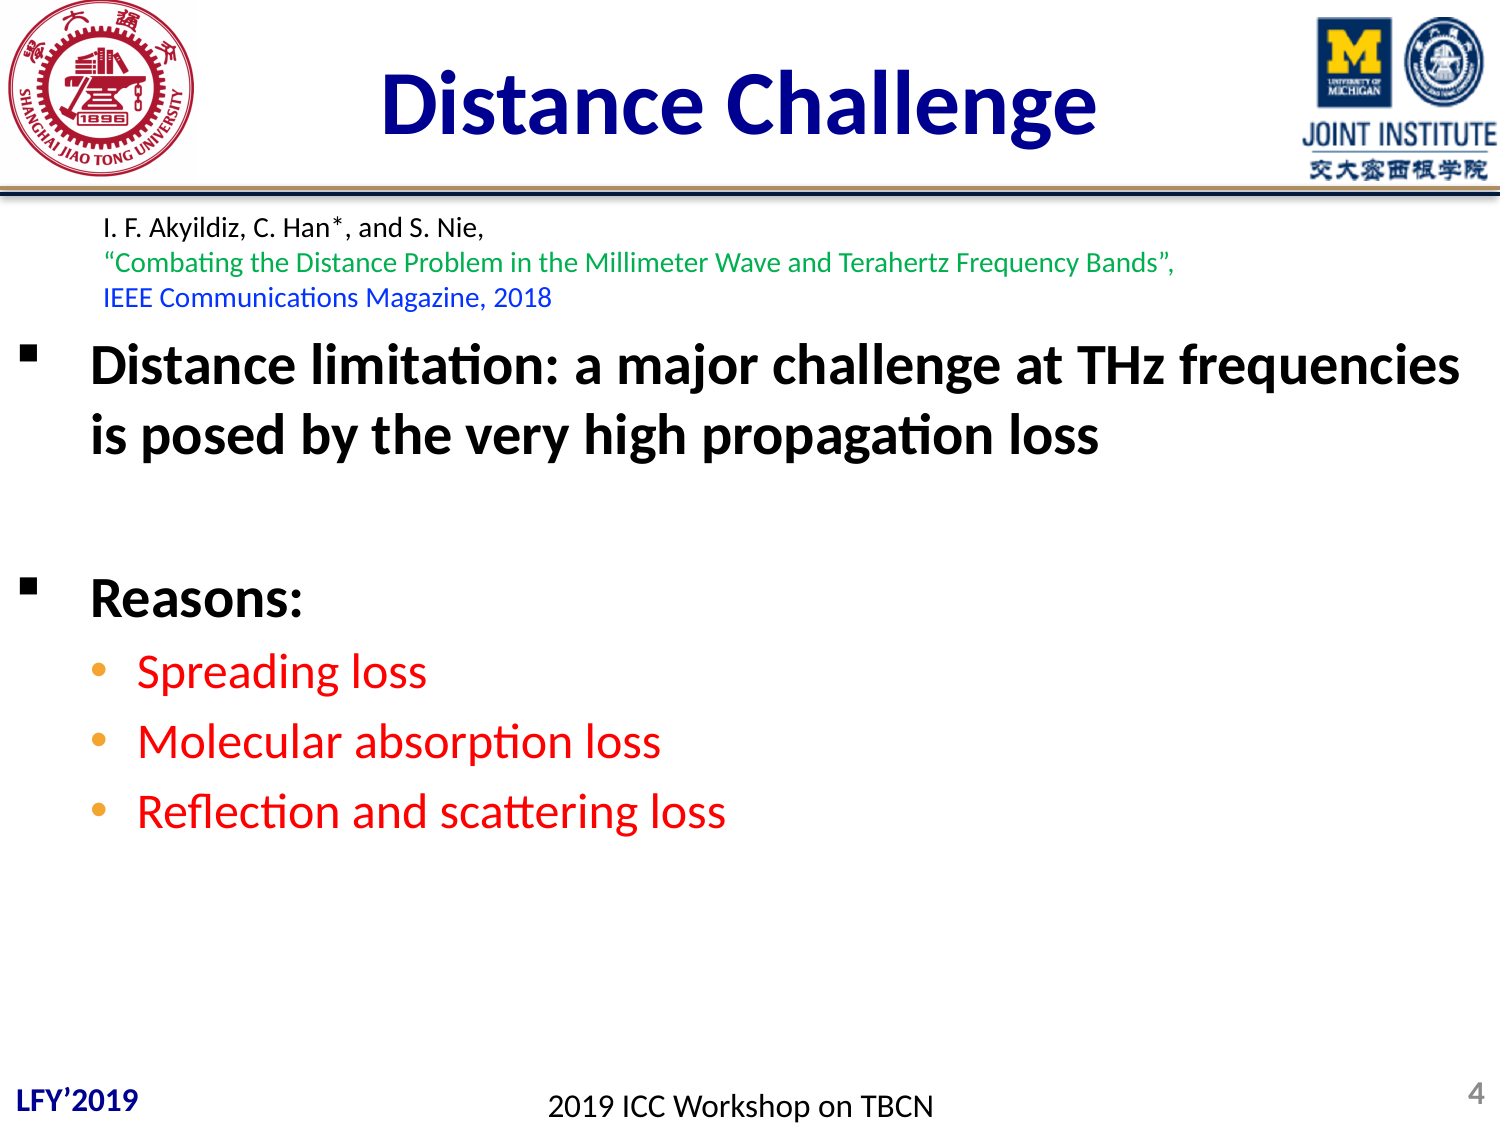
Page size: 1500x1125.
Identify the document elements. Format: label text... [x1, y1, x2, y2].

text_box I. F. Akyildiz, C. Han*, and S. Nie, “Combating the Distance Problem in the Millimeter Wave and Terahertz Frequency Bands”, IEEE Communications Magazine, 2018 [88, 200, 1500, 321]
slide_number 4 [1149, 1061, 1500, 1122]
picture [1299, 1, 1500, 186]
title Distance Challenge [180, 3, 1299, 192]
picture [0, 0, 196, 181]
list Distance limitation: a major challenge at THz frequencies is posed by the very high propagation loss Reasons: Spreading loss Molecular absorption loss Reflection and scattering loss [0, 318, 1500, 1043]
